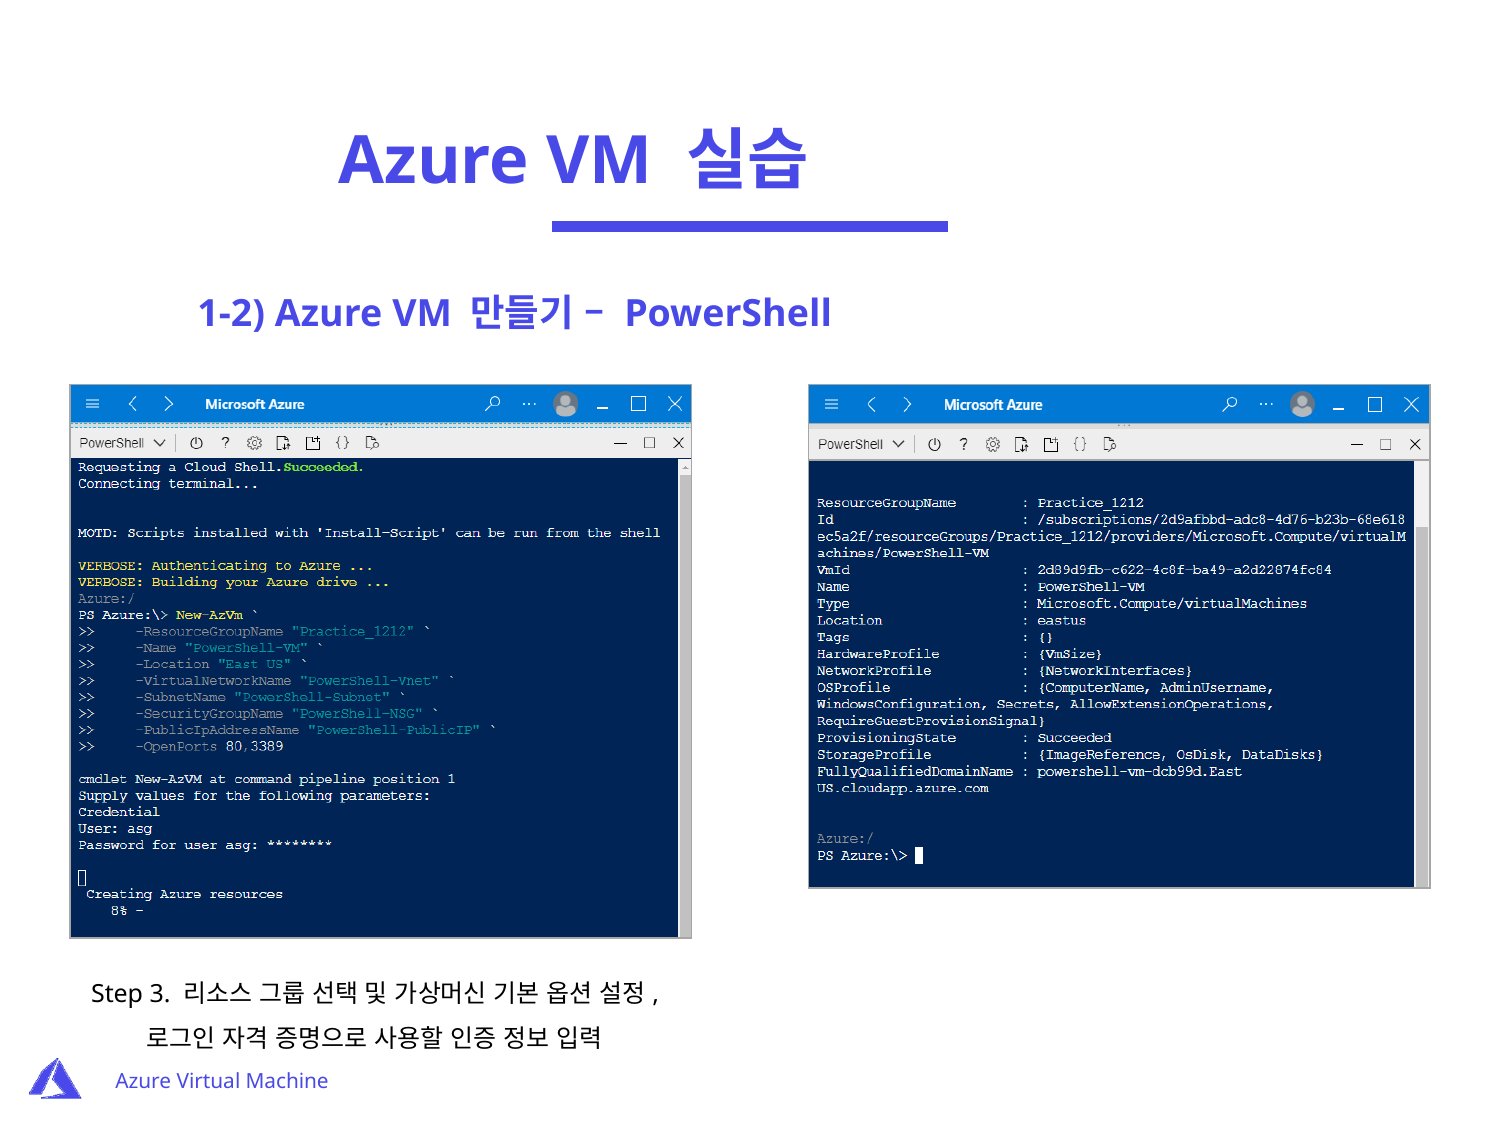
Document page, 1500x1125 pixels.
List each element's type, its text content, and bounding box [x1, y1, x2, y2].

text_box Step 3. 리소스 그룹 선택 및 가상머신 기본 옵션 설정, 로그인 자격 증명으로 사용할 인증 정보 입력 [0, 955, 750, 1060]
picture [29, 1058, 84, 1103]
picture [552, 221, 948, 232]
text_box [809, 385, 1430, 888]
text_box 1-2) Azure VM 만들기 – PowerShell [185, 264, 1313, 337]
list Azure Virtual Machine [100, 1062, 539, 1099]
title Azure VM 실습 [326, 66, 1174, 207]
picture [70, 385, 691, 938]
